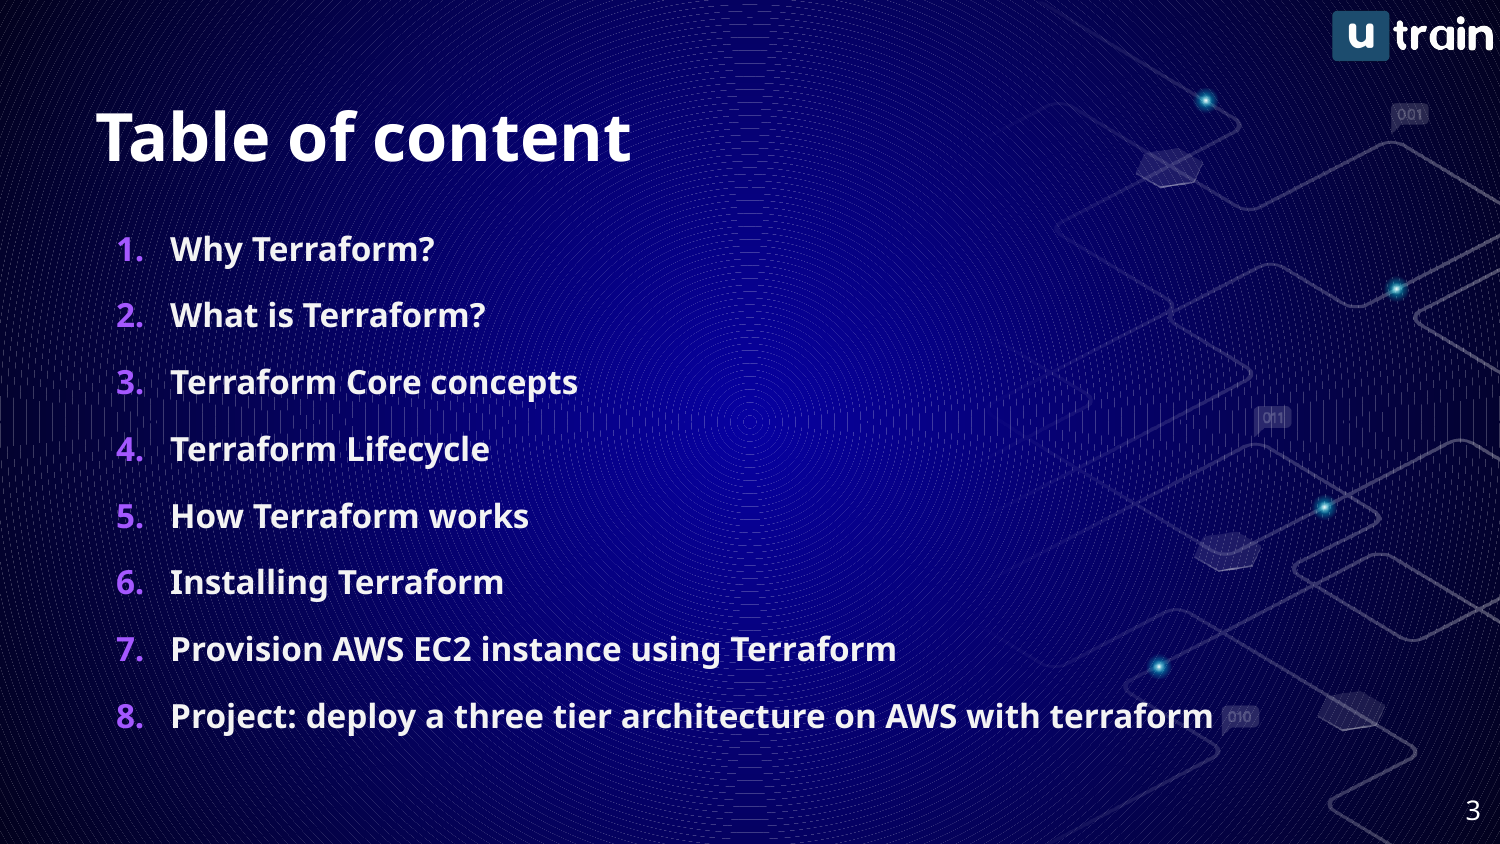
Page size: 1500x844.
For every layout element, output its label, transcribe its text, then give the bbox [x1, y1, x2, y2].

picture [0, 0, 1500, 844]
slide_number ‹#› [1391, 779, 1482, 844]
list Why Terraform? What is Terraform? Terraform Core concepts Terraform Lifecycle How Terraform works Installing Terraform Provision AWS EC2 instance using Terraform Project: deploy a three tier architecture on AWS with terraform [95, 221, 1267, 803]
title Table of content [95, 33, 1082, 175]
